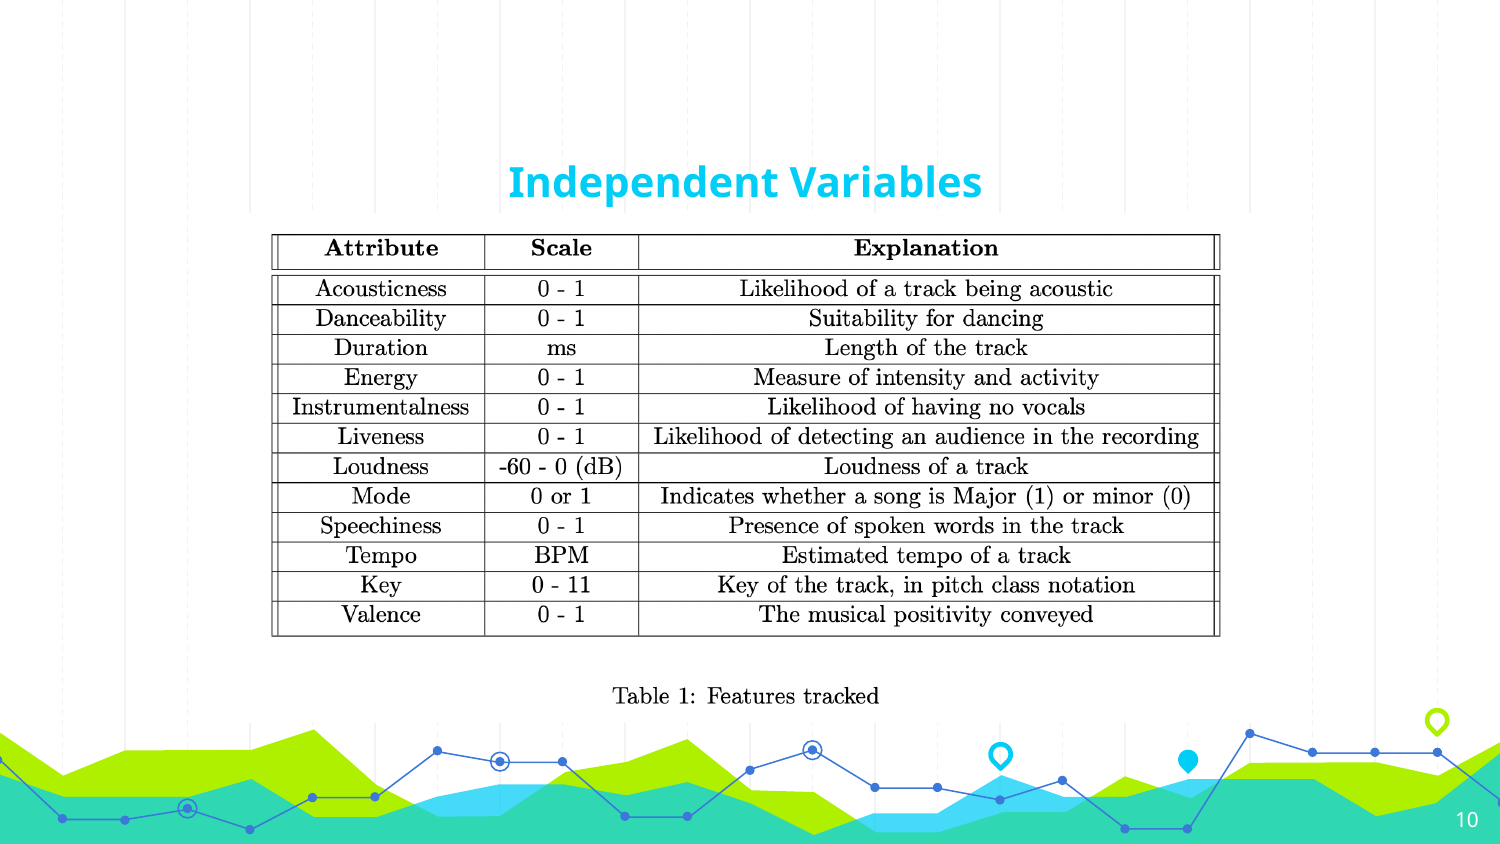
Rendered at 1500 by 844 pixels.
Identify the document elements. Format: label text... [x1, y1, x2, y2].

title Independent Variables [171, 103, 1320, 222]
slide_number ‹#› [1403, 791, 1494, 844]
picture [237, 212, 1254, 724]
